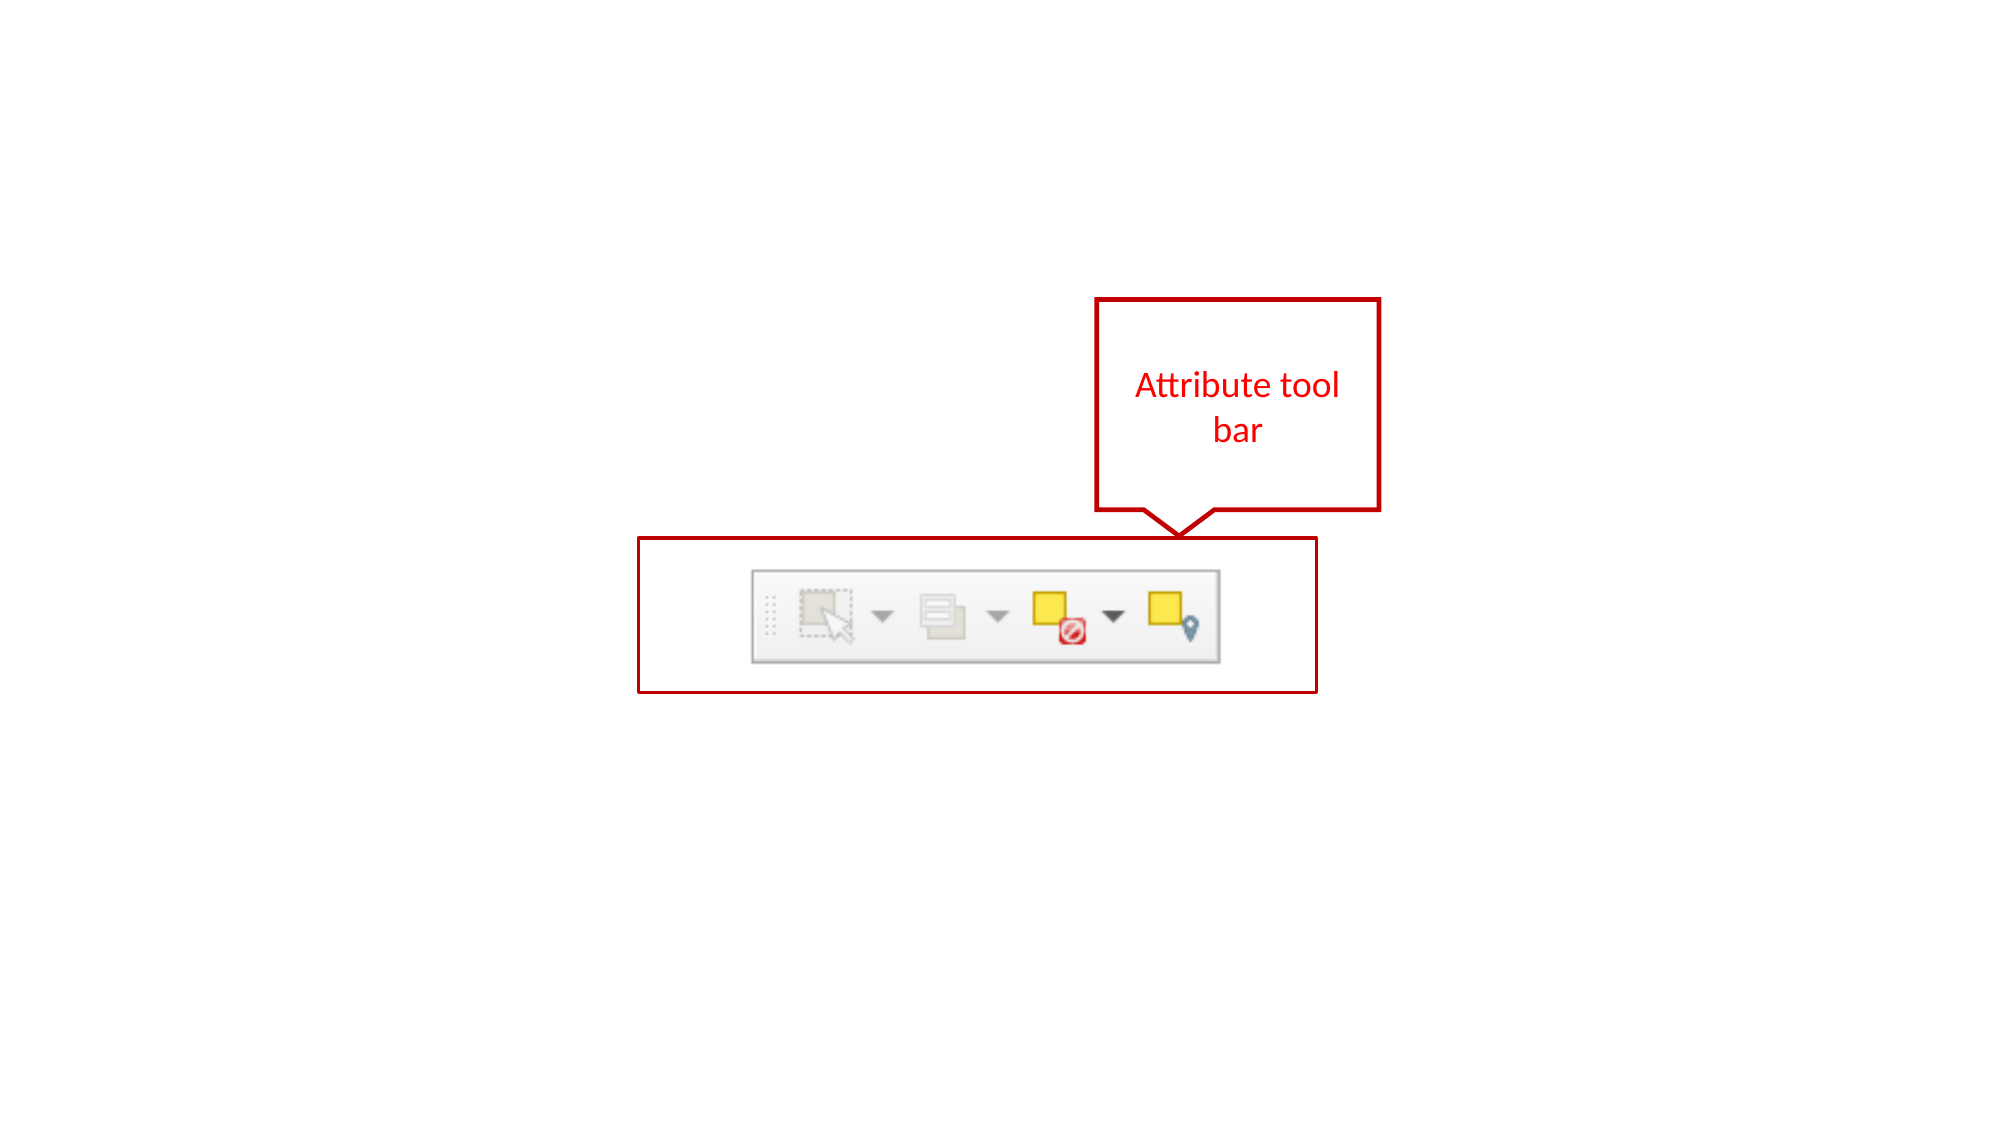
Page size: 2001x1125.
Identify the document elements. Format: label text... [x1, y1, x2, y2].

picture [639, 539, 1315, 691]
text_box Attribute tool bar [1095, 298, 1381, 538]
